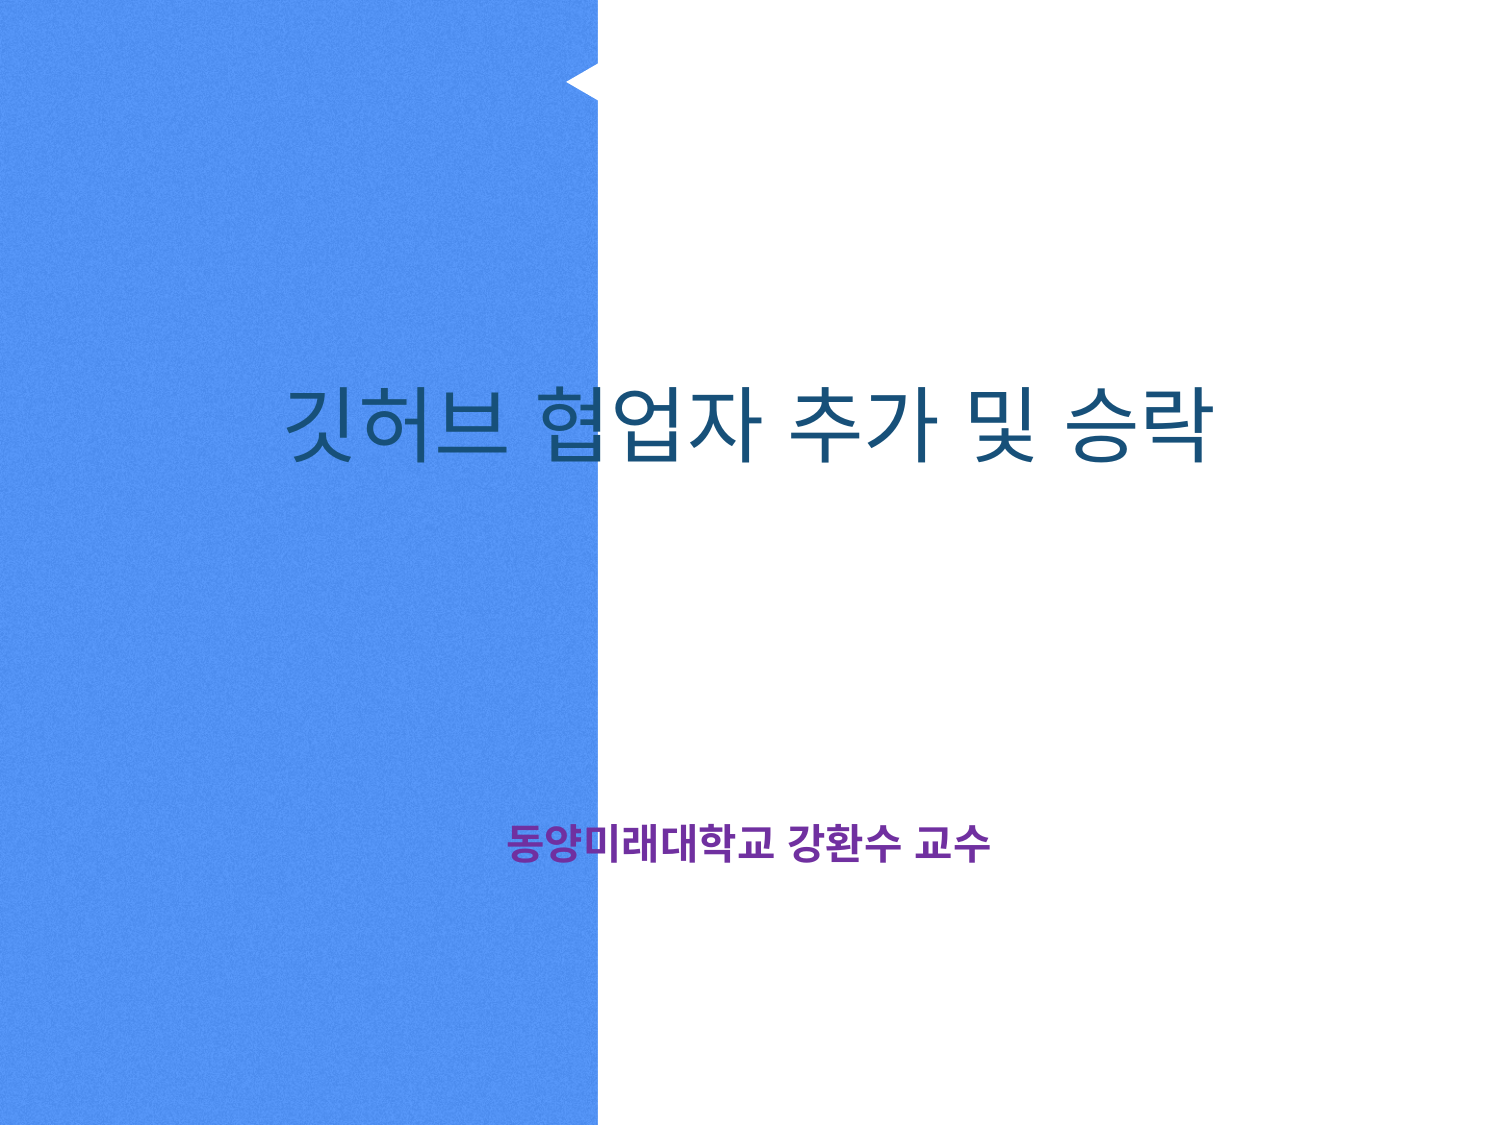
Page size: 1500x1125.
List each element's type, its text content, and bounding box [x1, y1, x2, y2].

text_box 깃허브 협업자 추가 및 승락 [266, 365, 1232, 481]
text_box 동양미래대학교 강환수 교수 [491, 810, 1007, 875]
picture [0, 0, 597, 1125]
